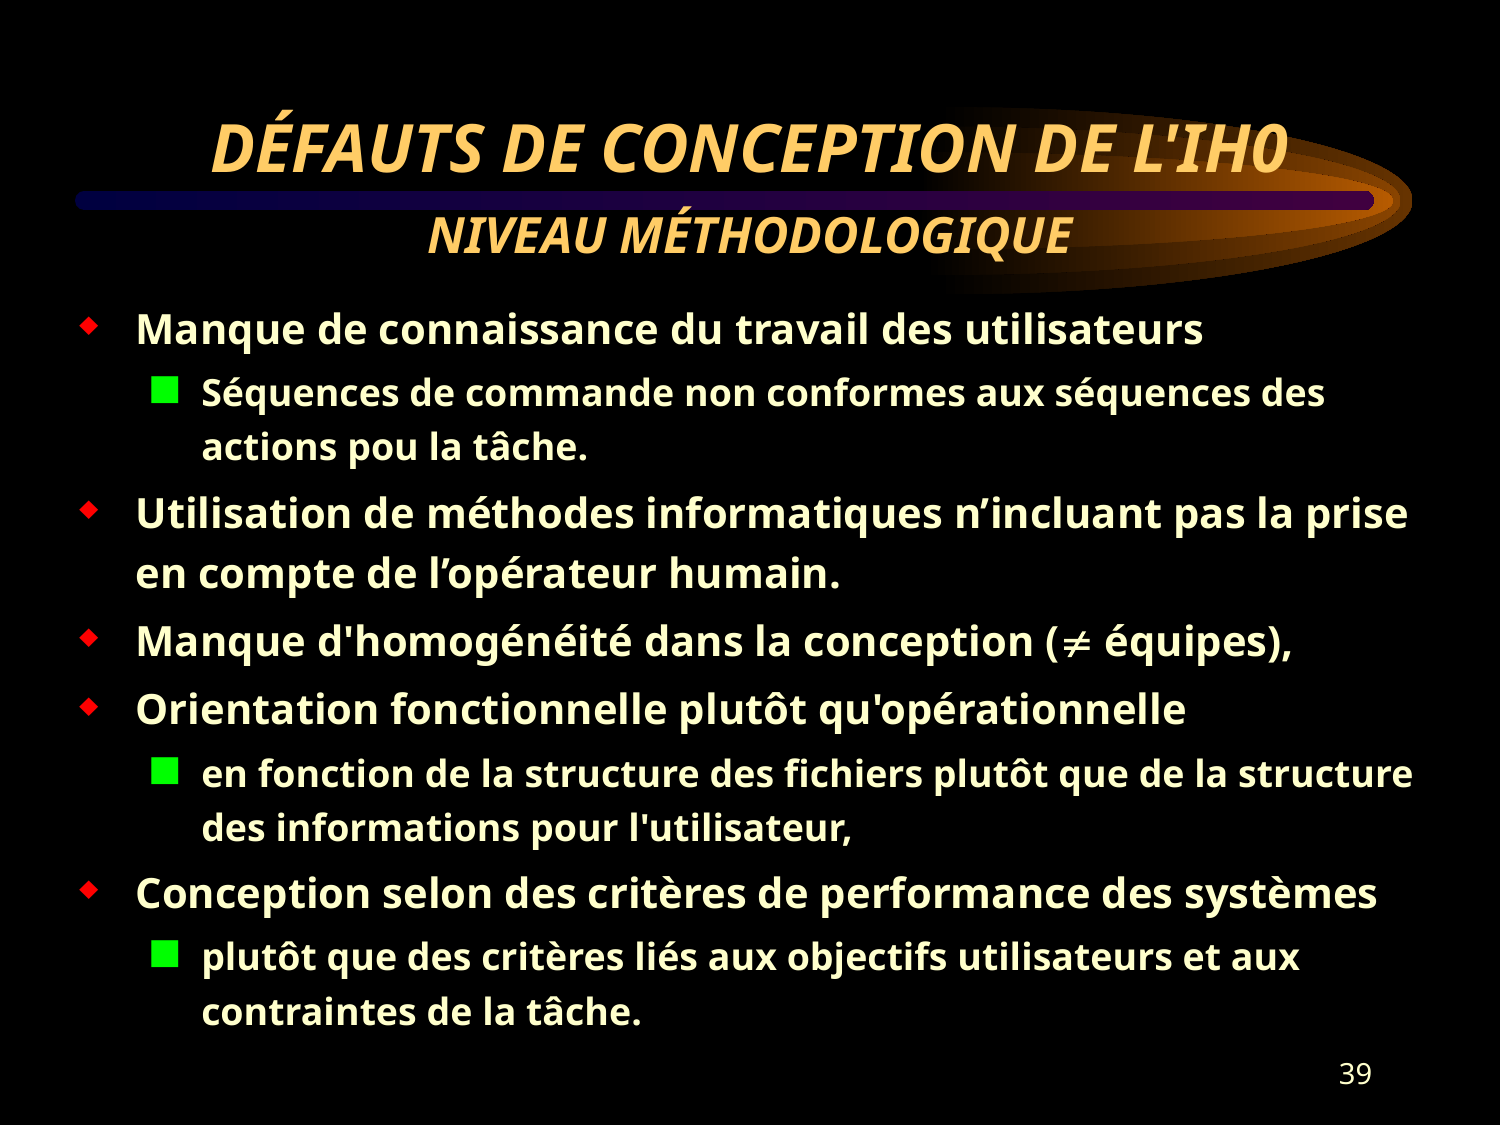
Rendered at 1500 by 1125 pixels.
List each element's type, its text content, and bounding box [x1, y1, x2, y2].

list Manque de connaissance du travail des utilisateurs Séquences de commande non conformes aux séquences des actions pou la tâche. Utilisation de méthodes informatiques n’incluant pas la prise en compte de l’opérateur humain. Manque d'homogénéité dans la conception ( équipes), Orientation fonctionnelle plutôt qu'opérationnelle en fonction de la structure des fichiers plutôt que de la structure des informations pour l'utilisateur, Conception selon des critères de performance des systèmes plutôt que des critères liés aux objectifs utilisateurs et aux contraintes de la tâche. [64, 284, 1449, 961]
title DÉFAUTS DE CONCEPTION DE L'IH0 NIVEAU MÉTHODOLOGIQUE [112, 73, 1388, 262]
slide_number 39 [1074, 1037, 1388, 1113]
